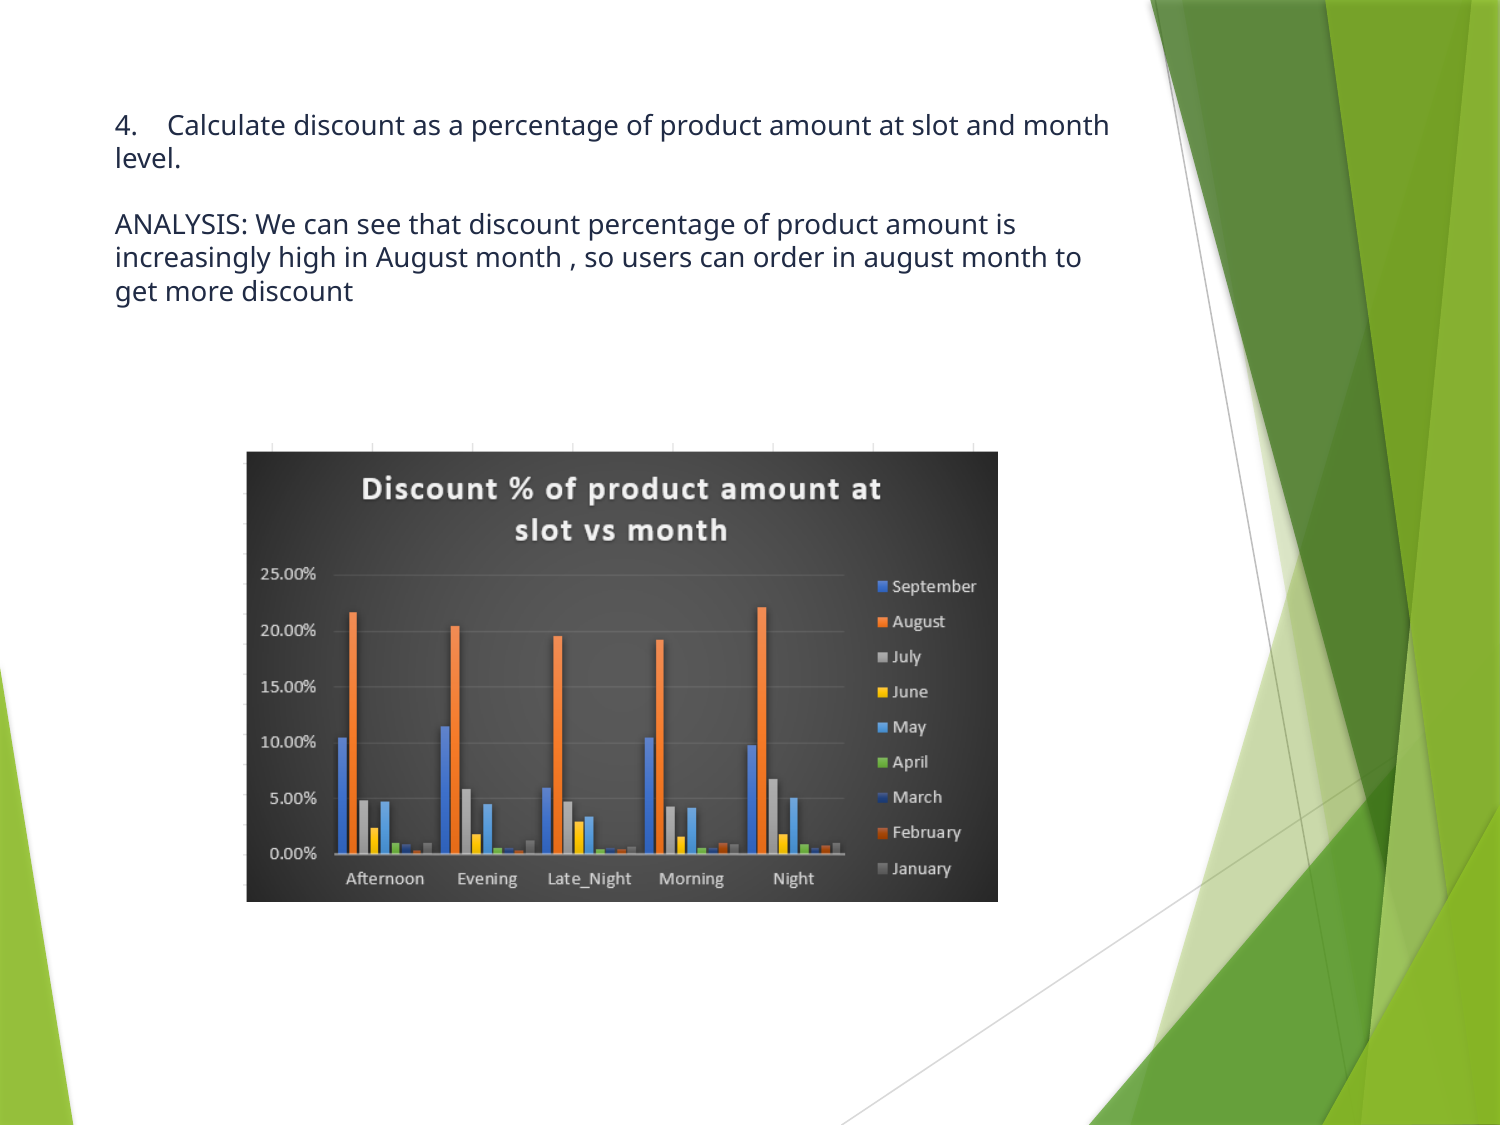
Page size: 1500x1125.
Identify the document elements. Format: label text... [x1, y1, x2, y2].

title 4. Calculate discount as a percentage of product amount at slot and month level. ANALYSIS: We can see that discount percentage of product amount is increasingly high in August month , so users can order in august month to get more discount [99, 99, 1142, 317]
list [243, 443, 999, 903]
